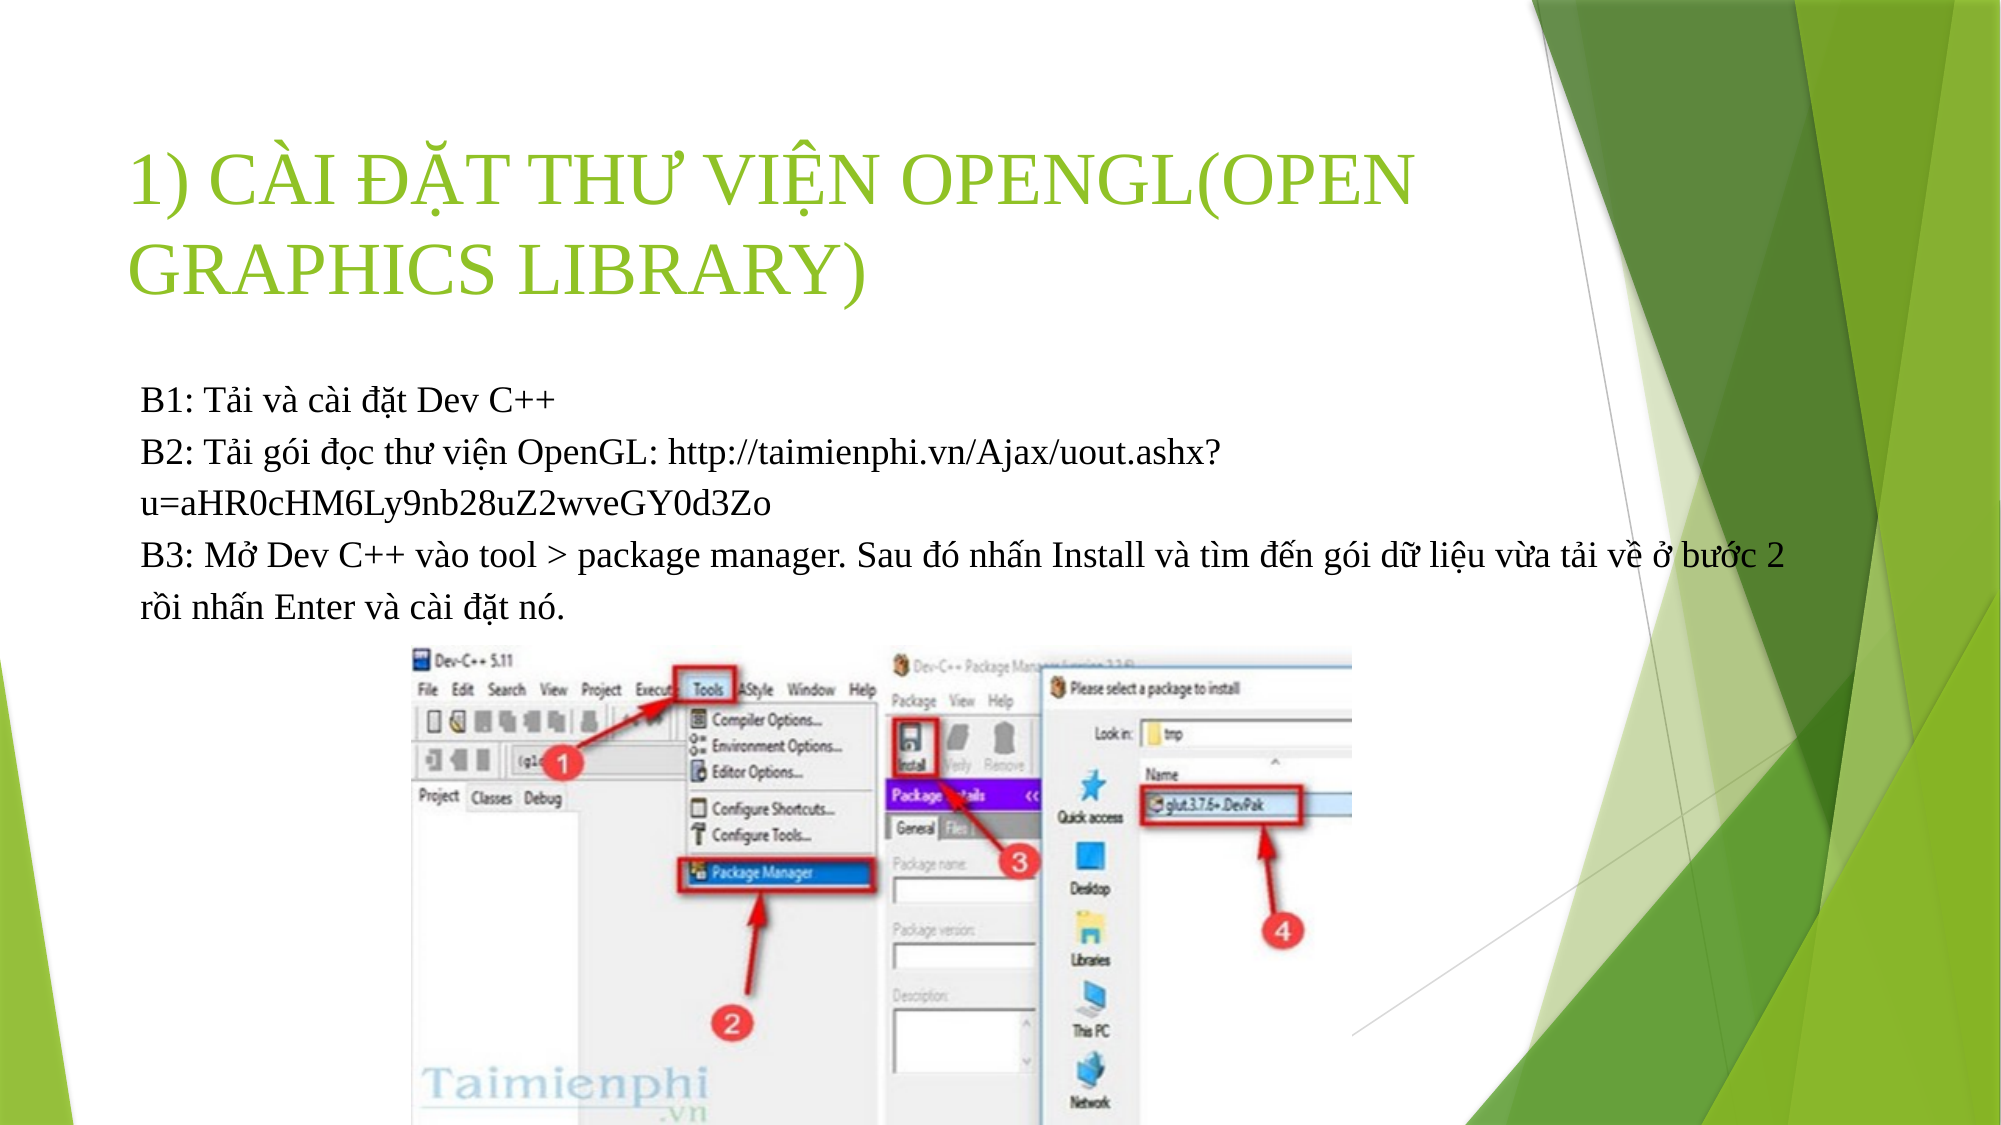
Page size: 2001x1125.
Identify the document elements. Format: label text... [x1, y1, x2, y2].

title 1) CÀI ĐẶT THƯ VIỆN OPENGL(OPEN GRAPHICS LIBRARY) [112, 99, 1775, 339]
picture [410, 644, 1353, 1125]
text_box B1: Tải và cài đặt Dev C++ B2: Tải gói đọc thư viện OpenGL: http://taimienphi.vn/Ajax/uout.ashx?u=aHR0cHM6Ly9nb28uZ2wveGY0d3Zo B3: Mở Dev C++ vào tool > package manager. Sau đó nhấn Install và tìm đến gói dữ liệu vừa tải về ở bước 2 rồi nhấn Enter và cài đặt nó. [125, 353, 1823, 1067]
